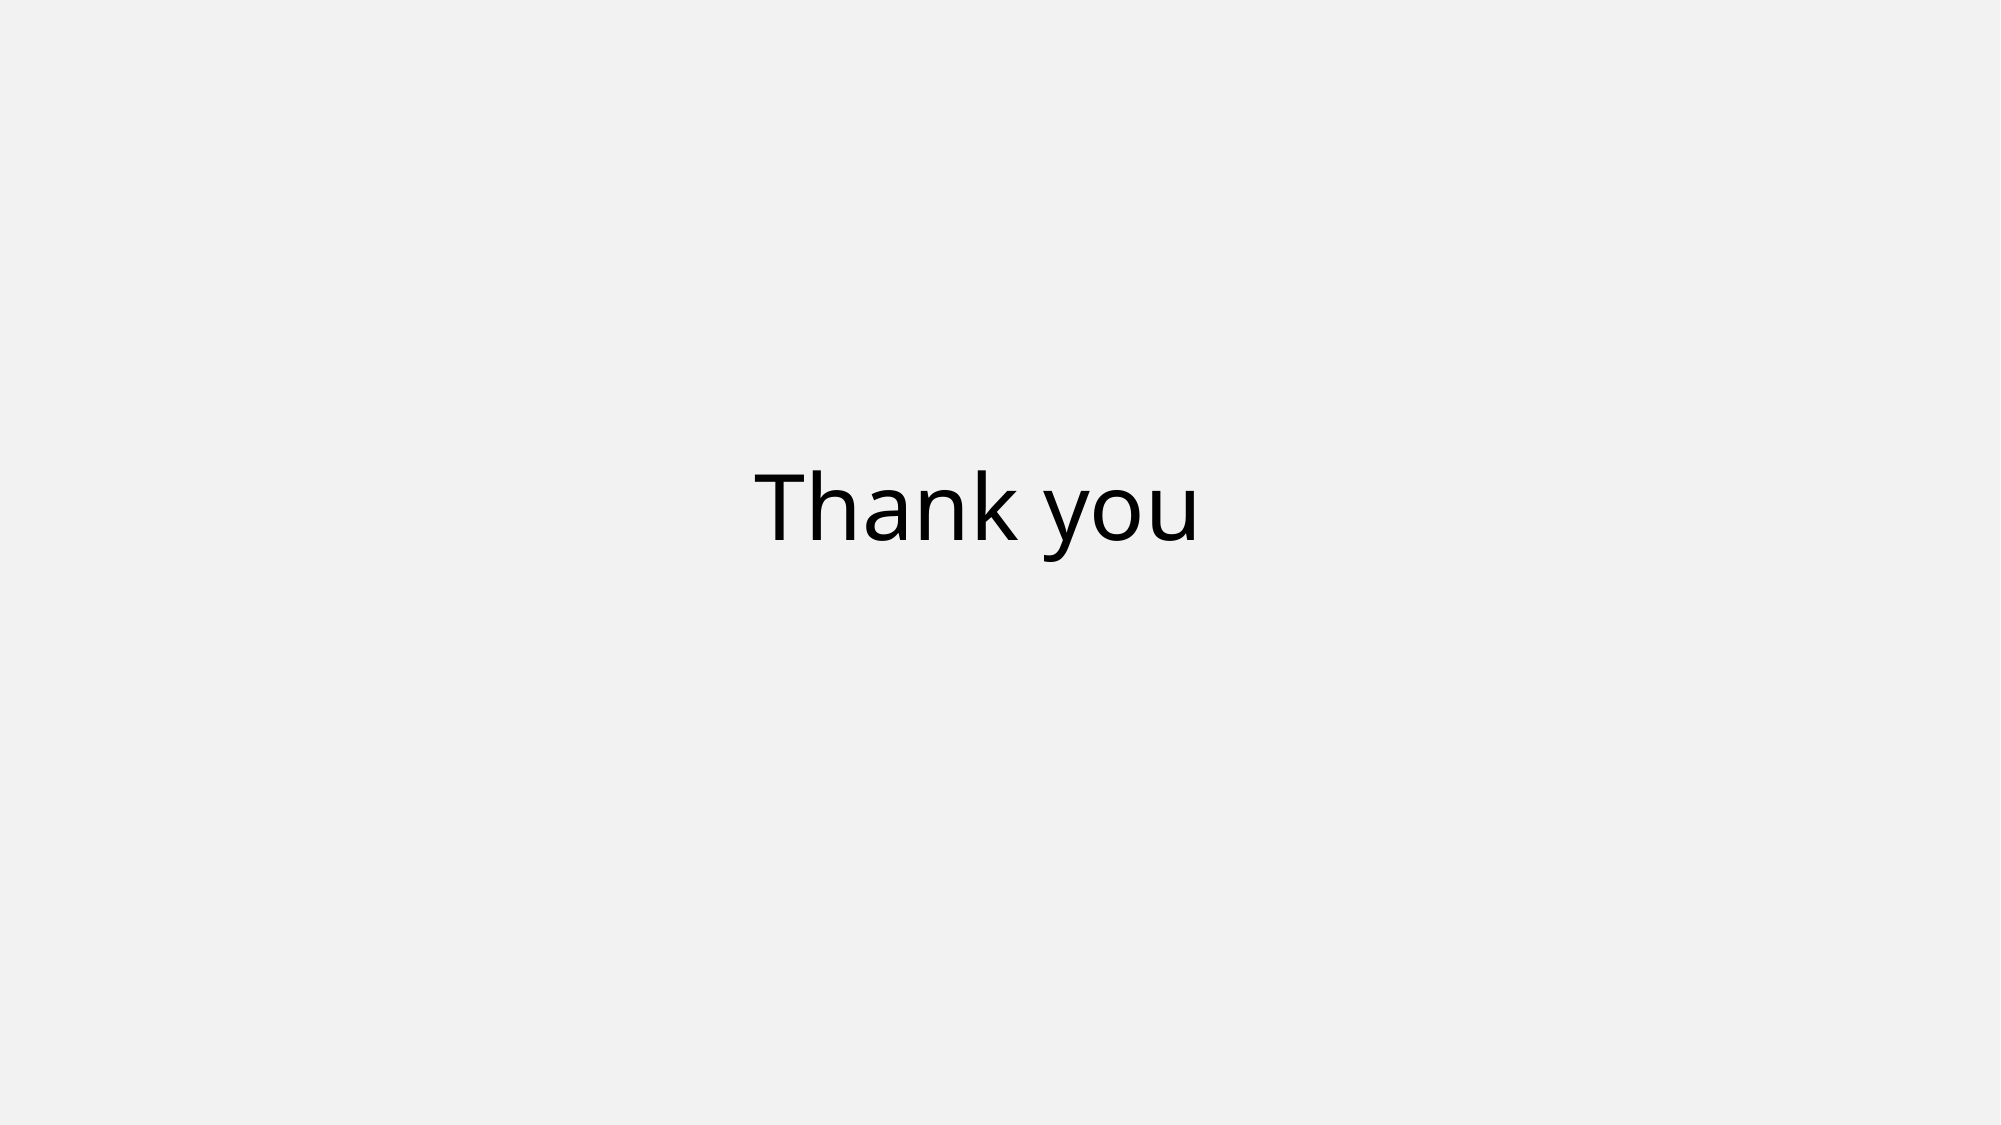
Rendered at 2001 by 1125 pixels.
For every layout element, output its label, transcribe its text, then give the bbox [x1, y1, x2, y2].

text_box Thank you [739, 441, 1241, 567]
